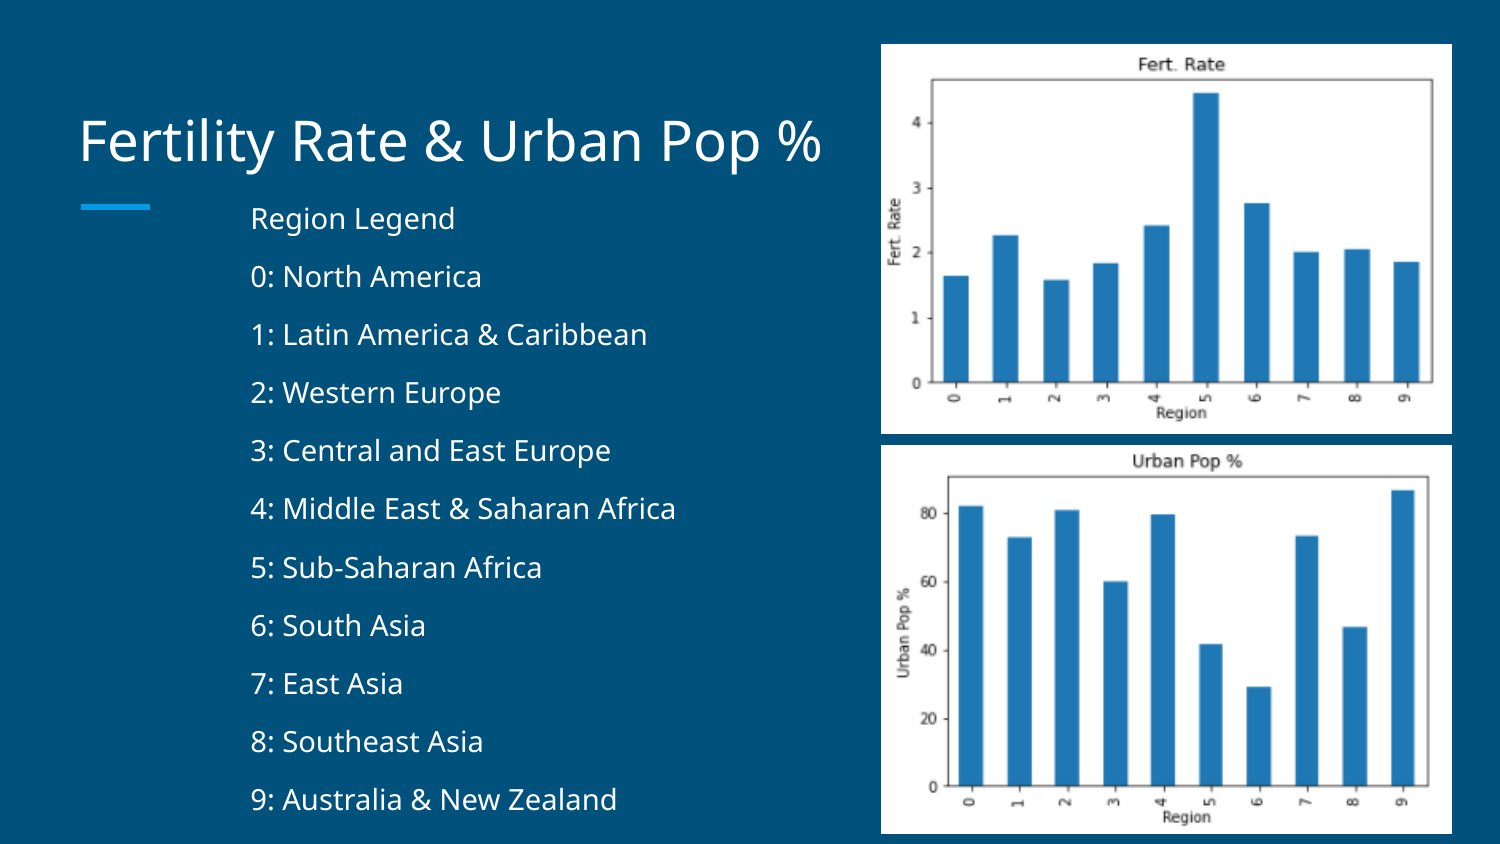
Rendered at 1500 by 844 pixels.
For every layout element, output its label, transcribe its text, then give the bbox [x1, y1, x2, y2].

picture [882, 45, 1451, 433]
picture [882, 446, 1451, 833]
title Fertility Rate & Urban Pop % [63, 75, 876, 188]
list Region Legend 0: North America 1: Latin America & Caribbean 2: Western Europe 3: Central and East Europe 4: Middle East & Saharan Africa 5: Sub-Saharan Africa 6: South Asia 7: East Asia 8: Southeast Asia 9: Australia & New Zealand [235, 187, 711, 818]
